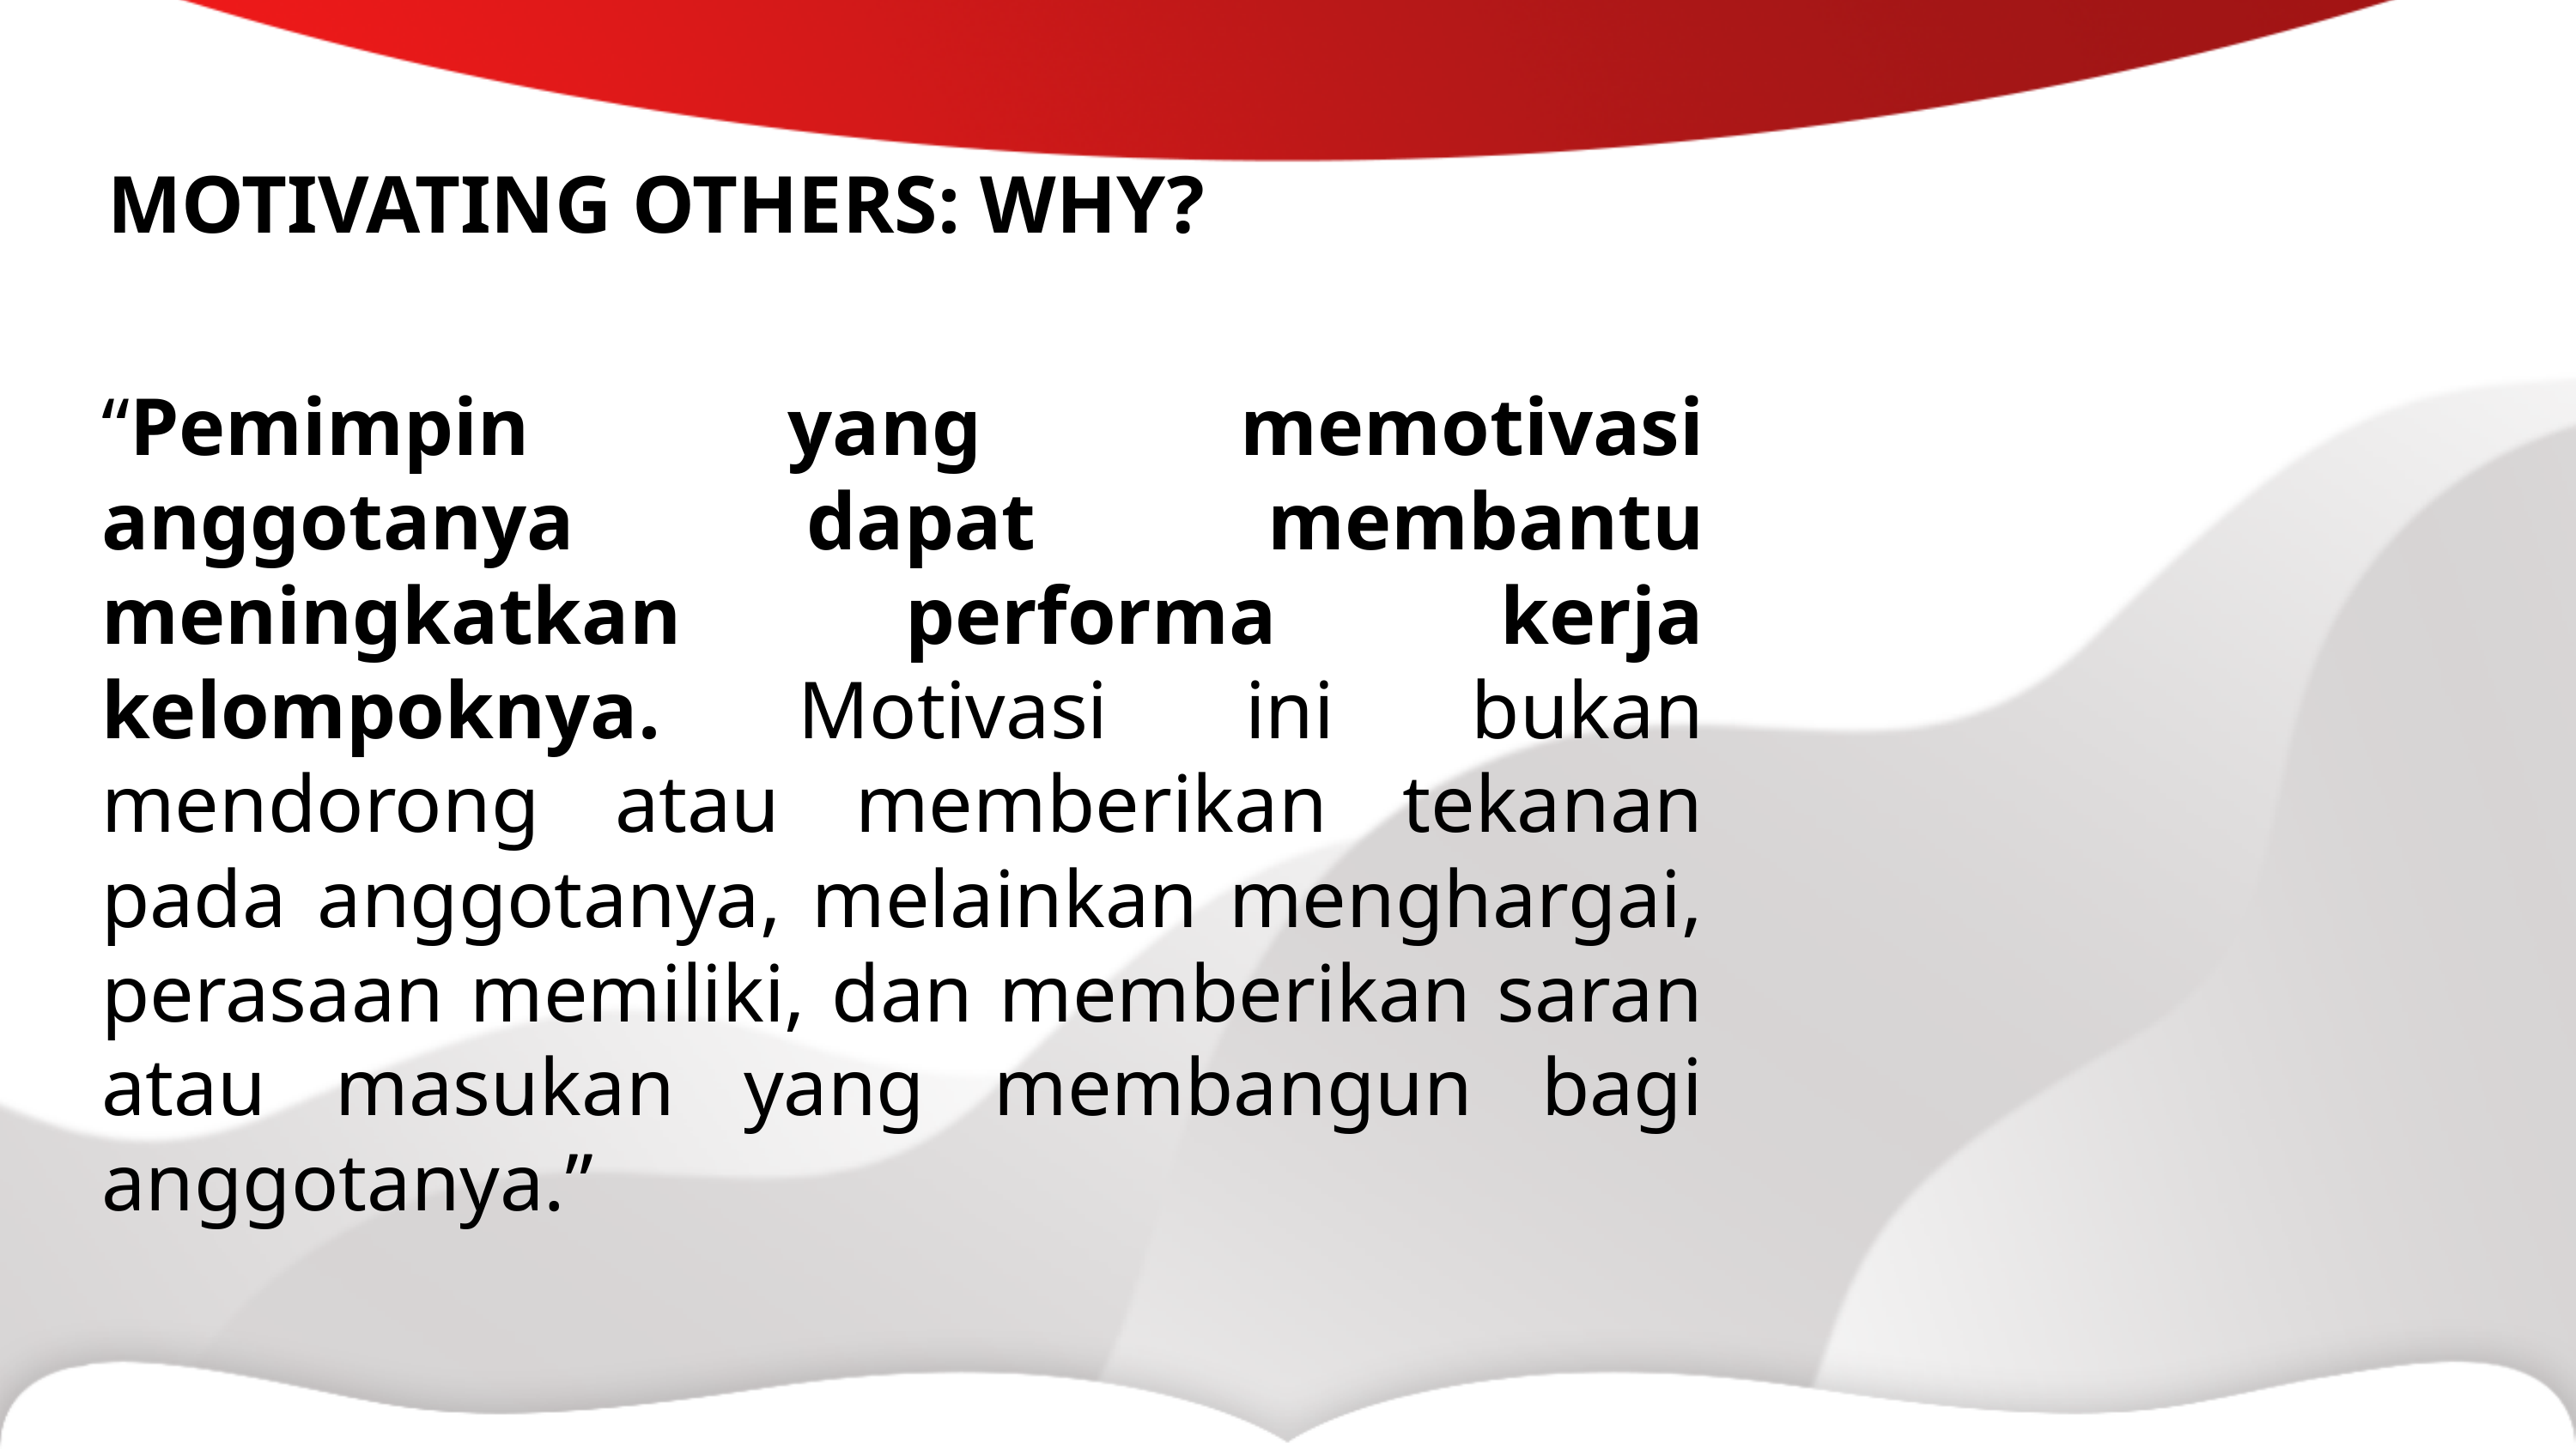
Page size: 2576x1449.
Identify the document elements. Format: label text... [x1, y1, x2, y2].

text_box [0, 0, 2576, 1449]
text_box “Pemimpin yang memotivasi anggotanya dapat membantu meningkatkan performa kerja kelompoknya. Motivasi ini bukan mendorong atau memberikan tekanan pada anggotanya, melainkan menghargai, perasaan memiliki, dan memberikan saran atau masukan yang membangun bagi anggotanya.” [85, 370, 1717, 1233]
text_box MOTIVATING OTHERS: WHY? [106, 175, 2297, 249]
